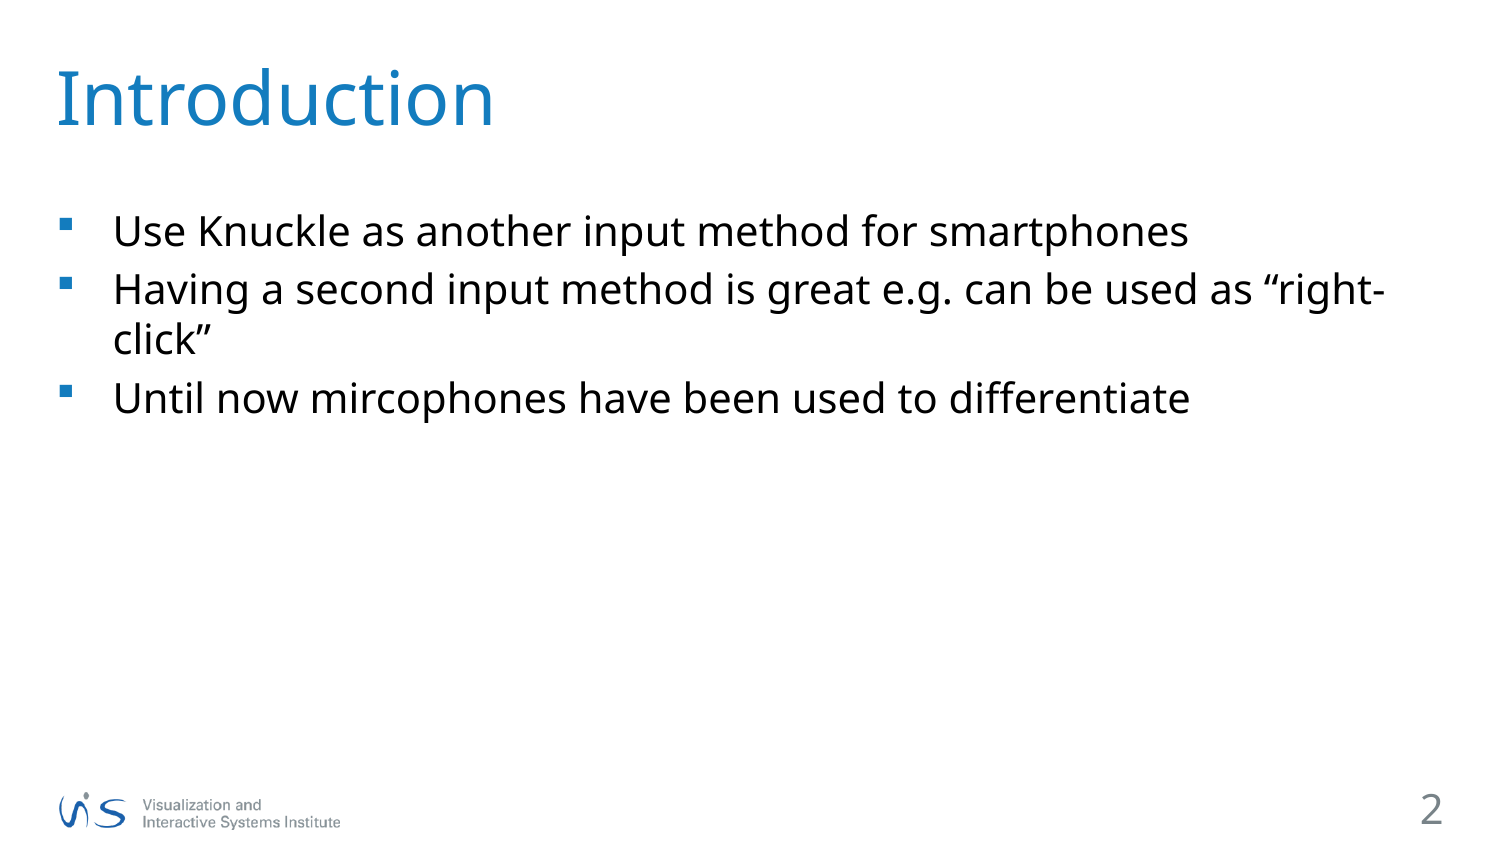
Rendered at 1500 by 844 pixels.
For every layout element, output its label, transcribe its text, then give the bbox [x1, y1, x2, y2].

slide_number 2 [1014, 785, 1459, 838]
title Introduction [41, 28, 1459, 163]
list Use Knuckle as another input method for smartphones Having a second input method is great e.g. can be used as “right-click” Until now mircophones have been used to differentiate [41, 197, 1459, 755]
picture [59, 792, 340, 830]
